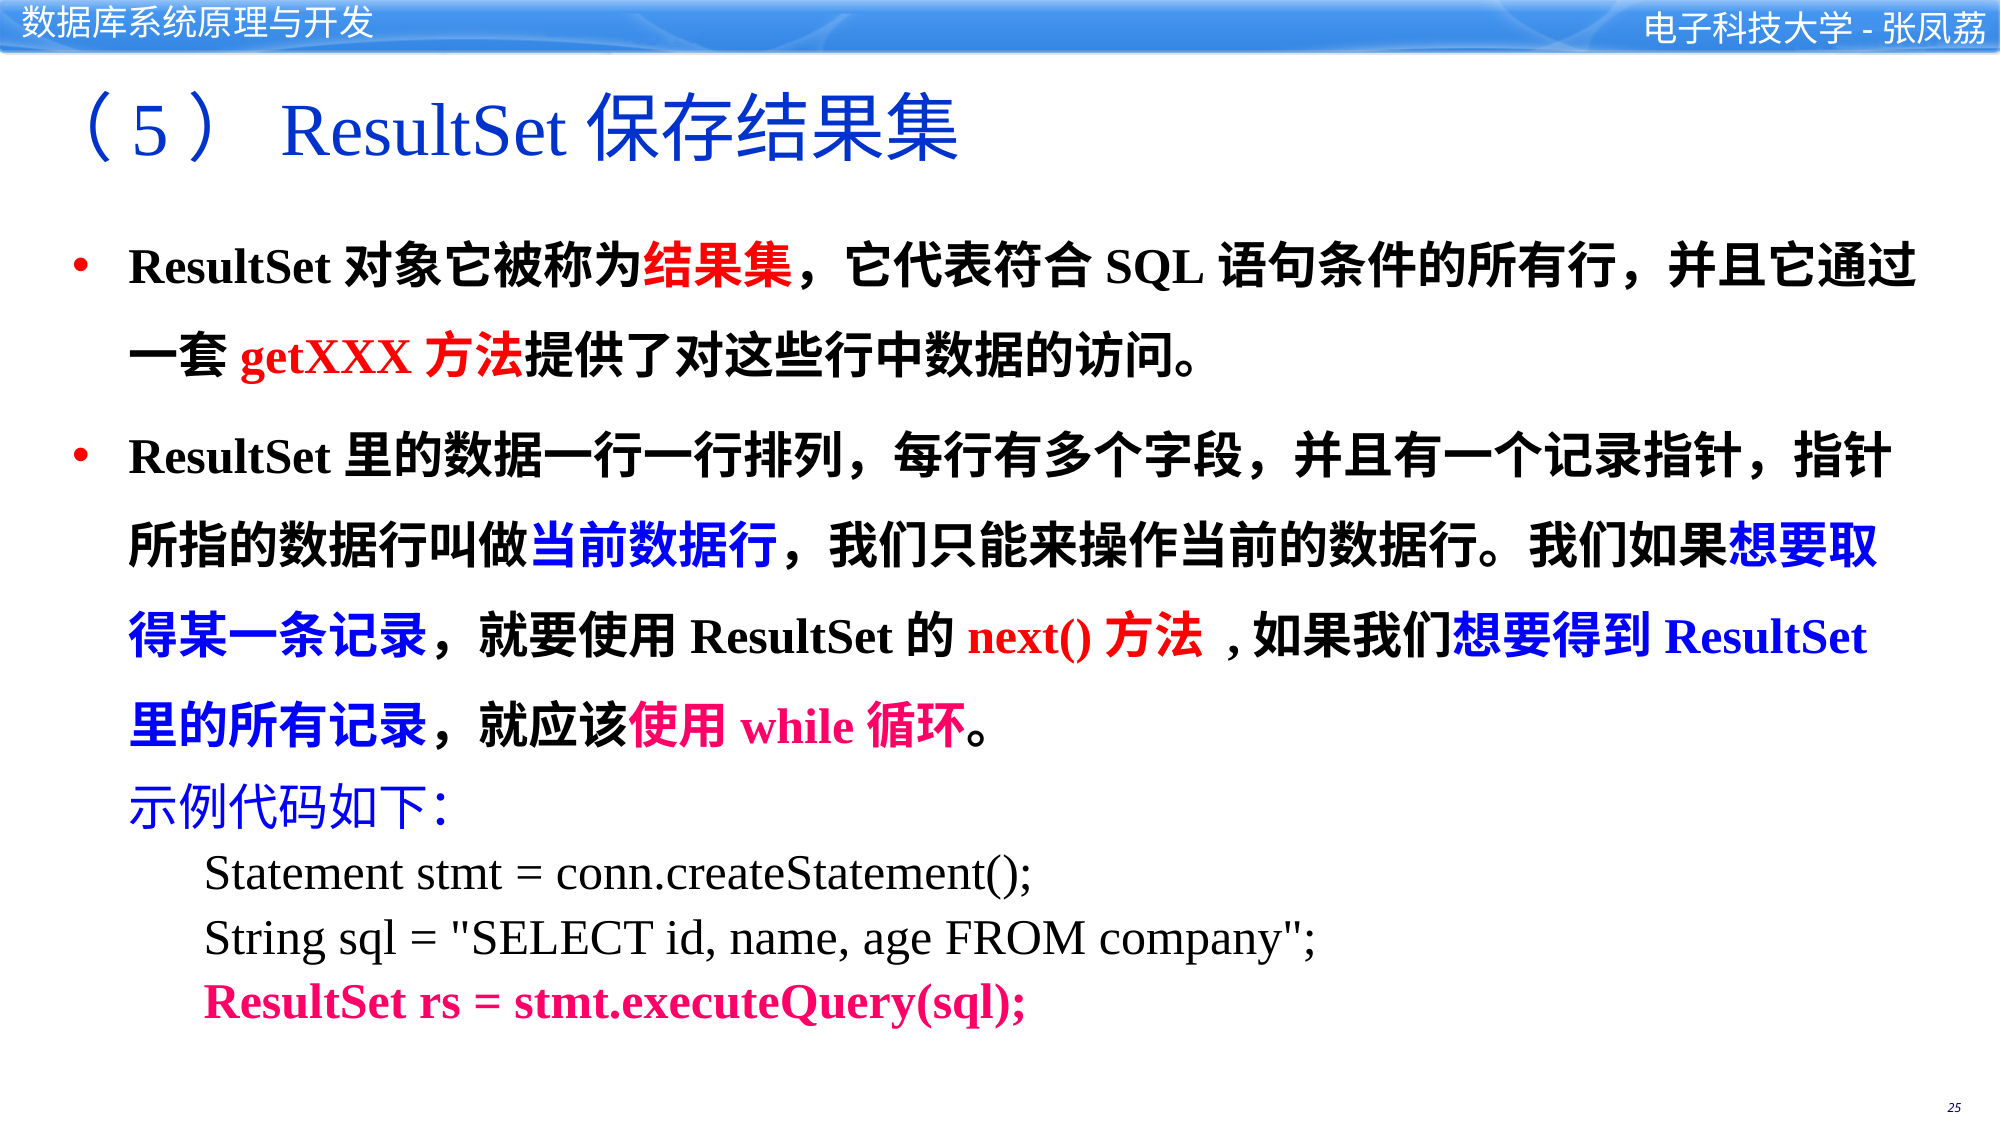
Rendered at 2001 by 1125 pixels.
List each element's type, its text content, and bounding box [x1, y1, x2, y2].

picture [0, 0, 2000, 55]
text_box （5）ResultSet保存结果集 [27, 74, 1461, 177]
text_box ResultSet对象它被称为结果集，它代表符合SQL语句条件的所有行，并且它通过一套getXXX方法提供了对这些行中数据的访问。 ResultSet里的数据一行一行排列，每行有多个字段，并且有一个记录指针，指针所指的数据行叫做当前数据行，我们只能来操作当前的数据行。我们如果想要取得某一条记录，就要使用ResultSet的next()方法 ,如果我们想要得到ResultSet里的所有记录，就应该使用while循环。 [57, 196, 1933, 787]
text_box 示例代码如下： Statement stmt = conn.createStatement(); String sql = "SELECT id, name, age FROM company"; ResultSet rs = stmt.executeQuery(sql); [114, 763, 1910, 1037]
